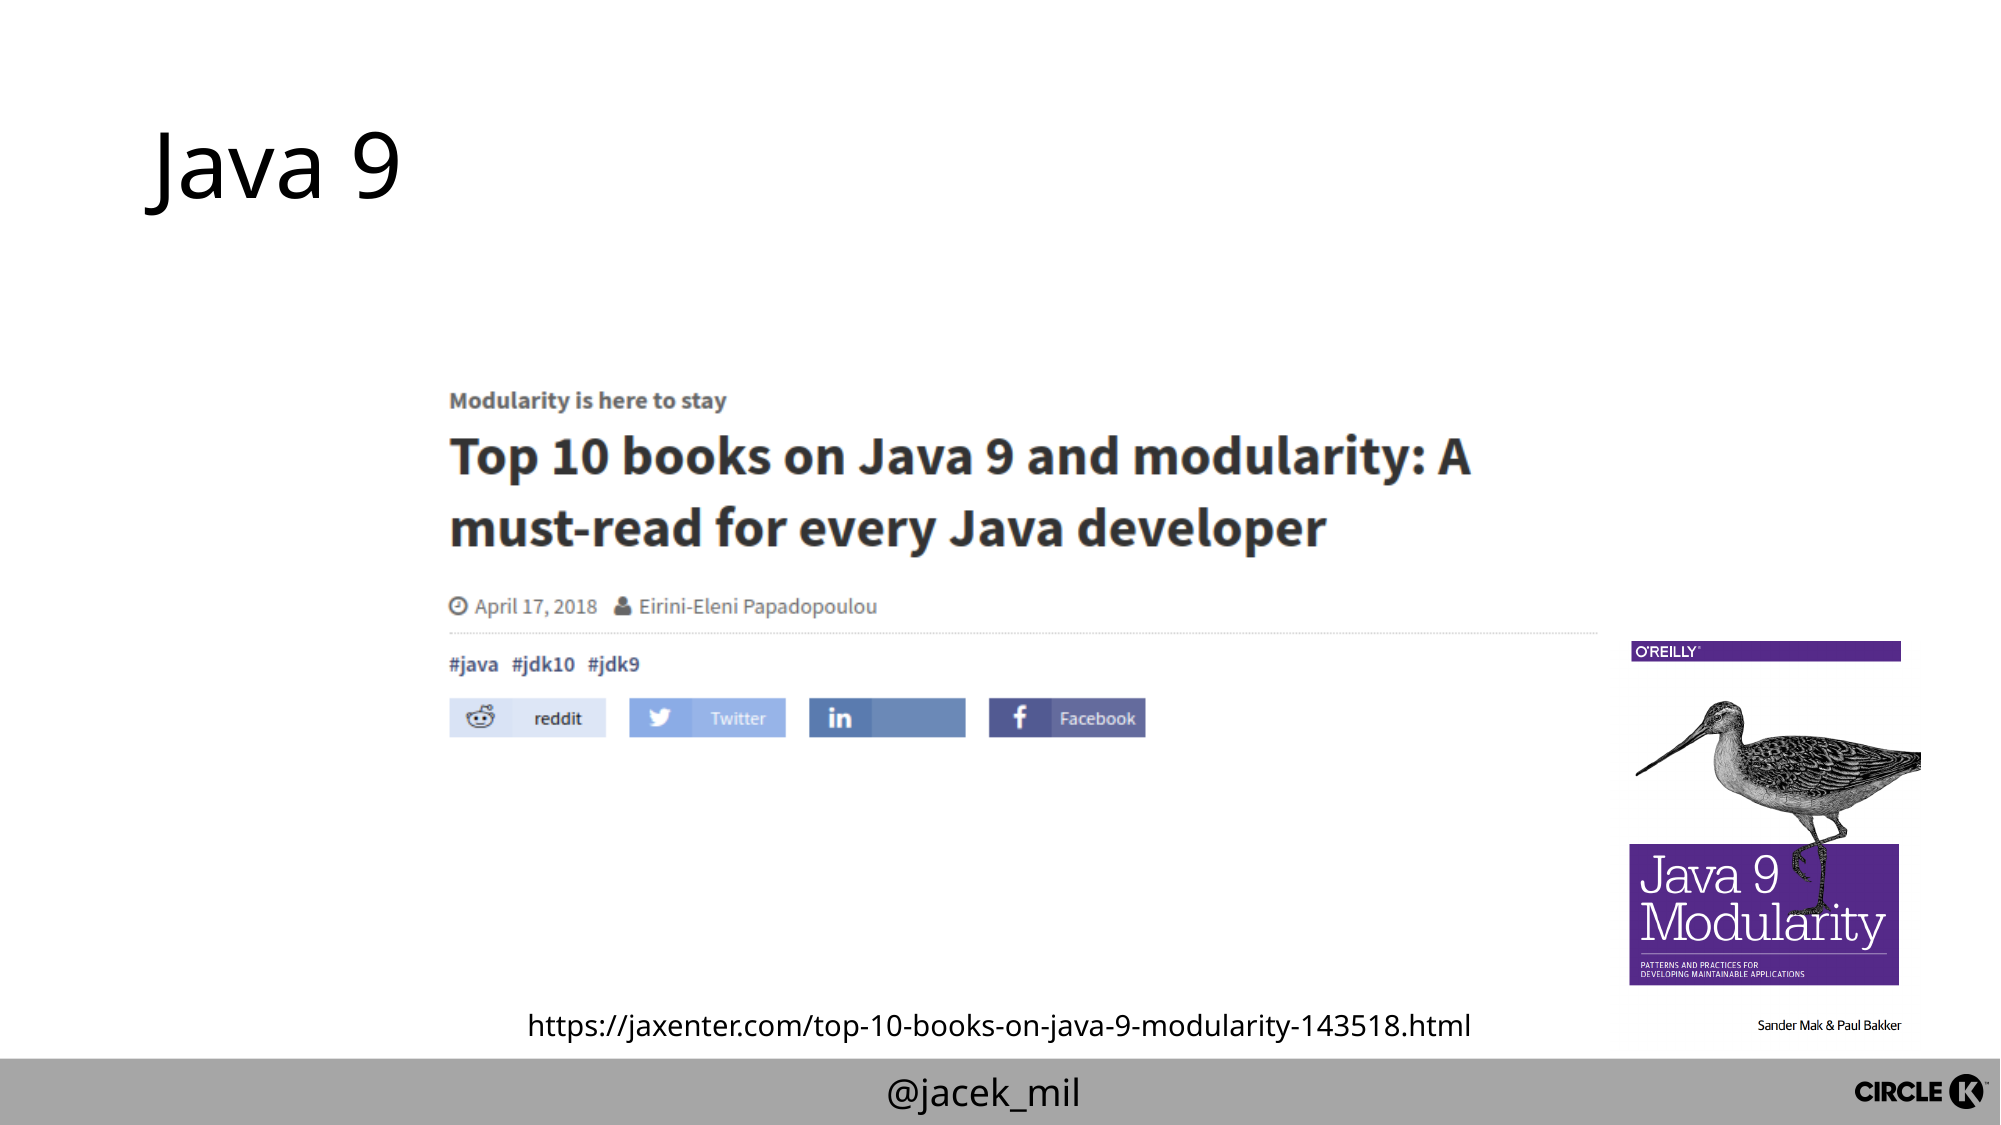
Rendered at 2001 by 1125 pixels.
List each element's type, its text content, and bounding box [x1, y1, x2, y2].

title Java 9 [137, 59, 1863, 278]
text_box https://jaxenter.com/top-10-books-on-java-9-modularity-143518.html [338, 999, 1609, 1050]
picture [1855, 1074, 1989, 1109]
picture [1609, 641, 1921, 1051]
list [366, 362, 1635, 762]
